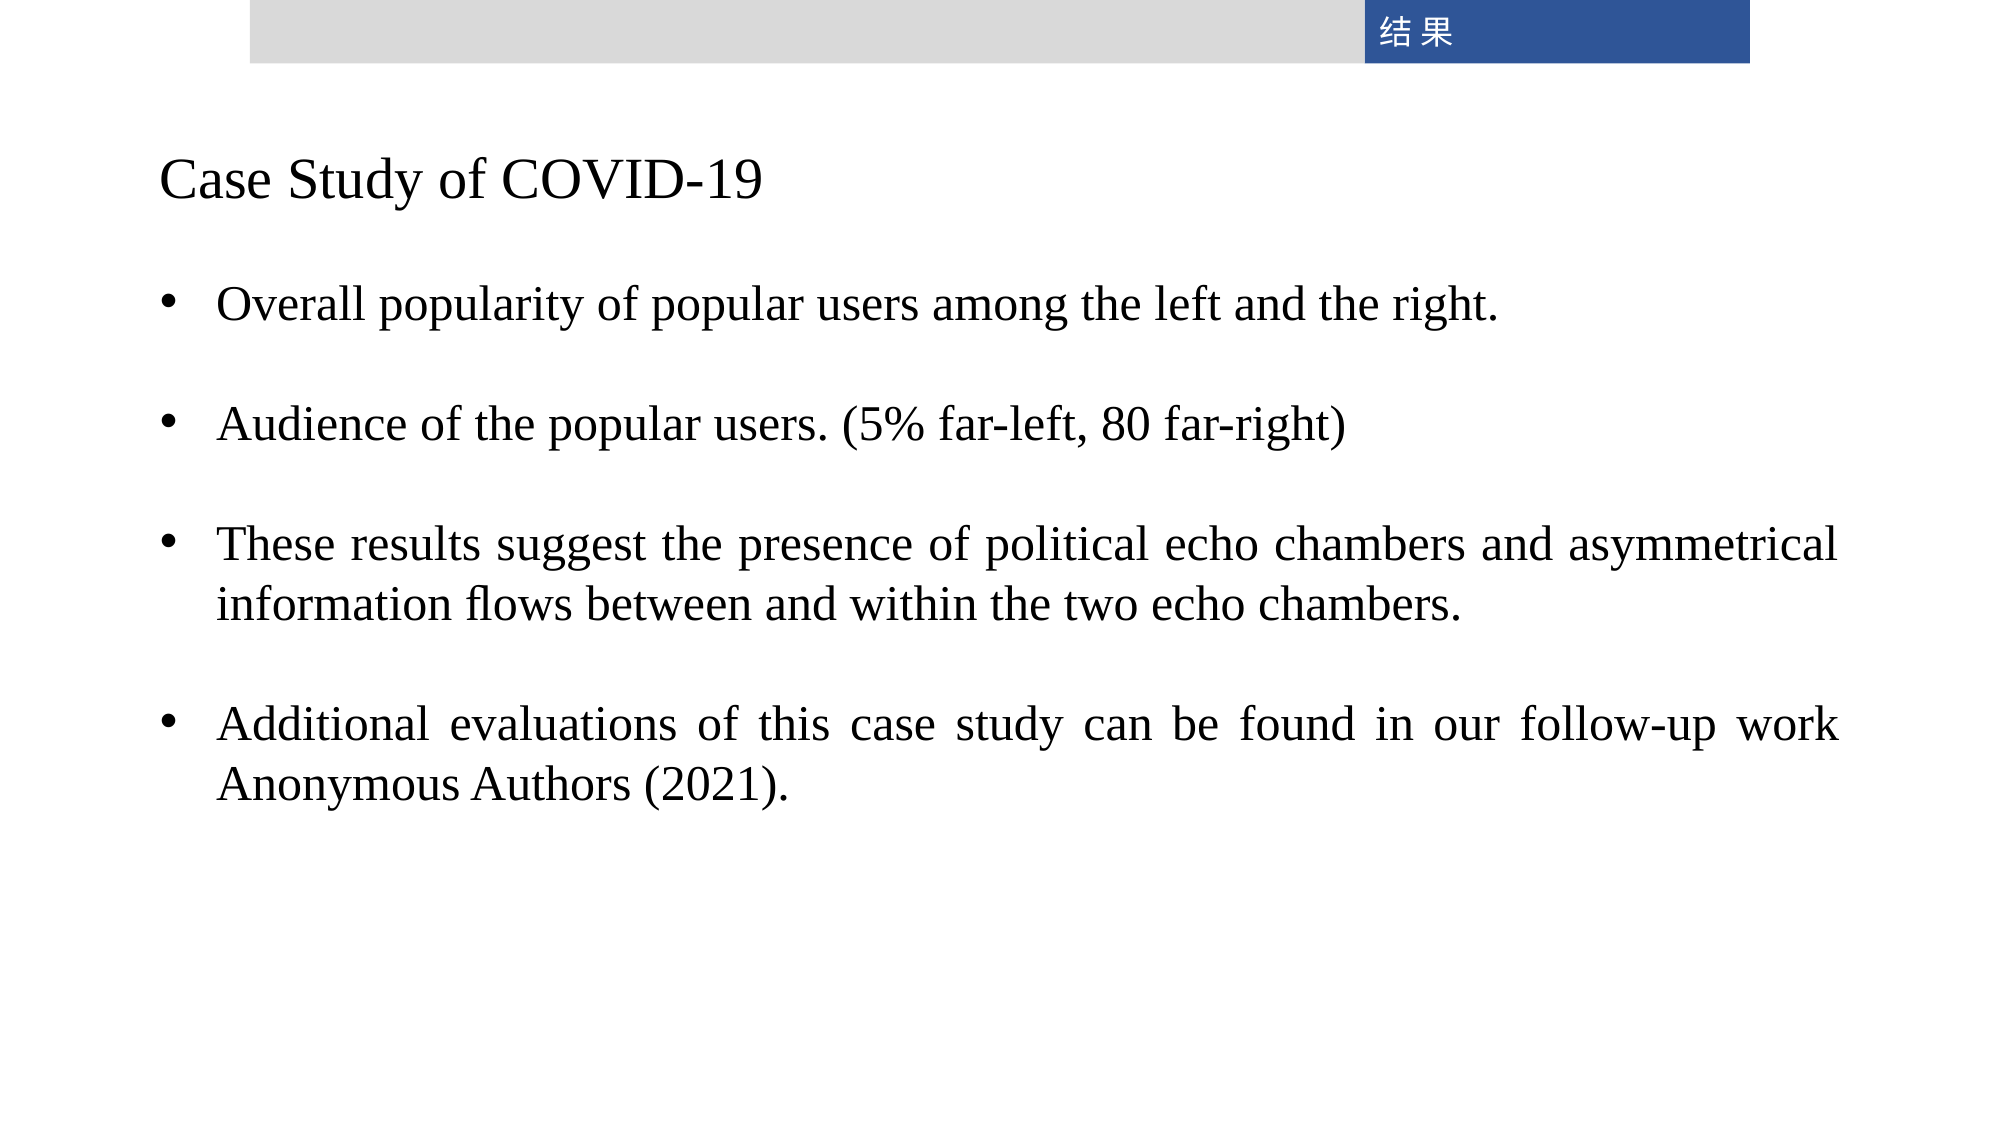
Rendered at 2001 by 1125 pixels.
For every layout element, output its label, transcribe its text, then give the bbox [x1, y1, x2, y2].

text_box Case Study of COVID-19 Overall popularity of popular users among the left and the right. Audience of the popular users. (5% far-left, 80 far-right) These results suggest the presence of political echo chambers and asymmetrical information ﬂows between and within the two echo chambers. Additional evaluations of this case study can be found in our follow-up work Anonymous Authors (2021). [145, 132, 1855, 818]
text_box [249, 0, 1366, 64]
text_box 结 果 [1366, 0, 1751, 64]
